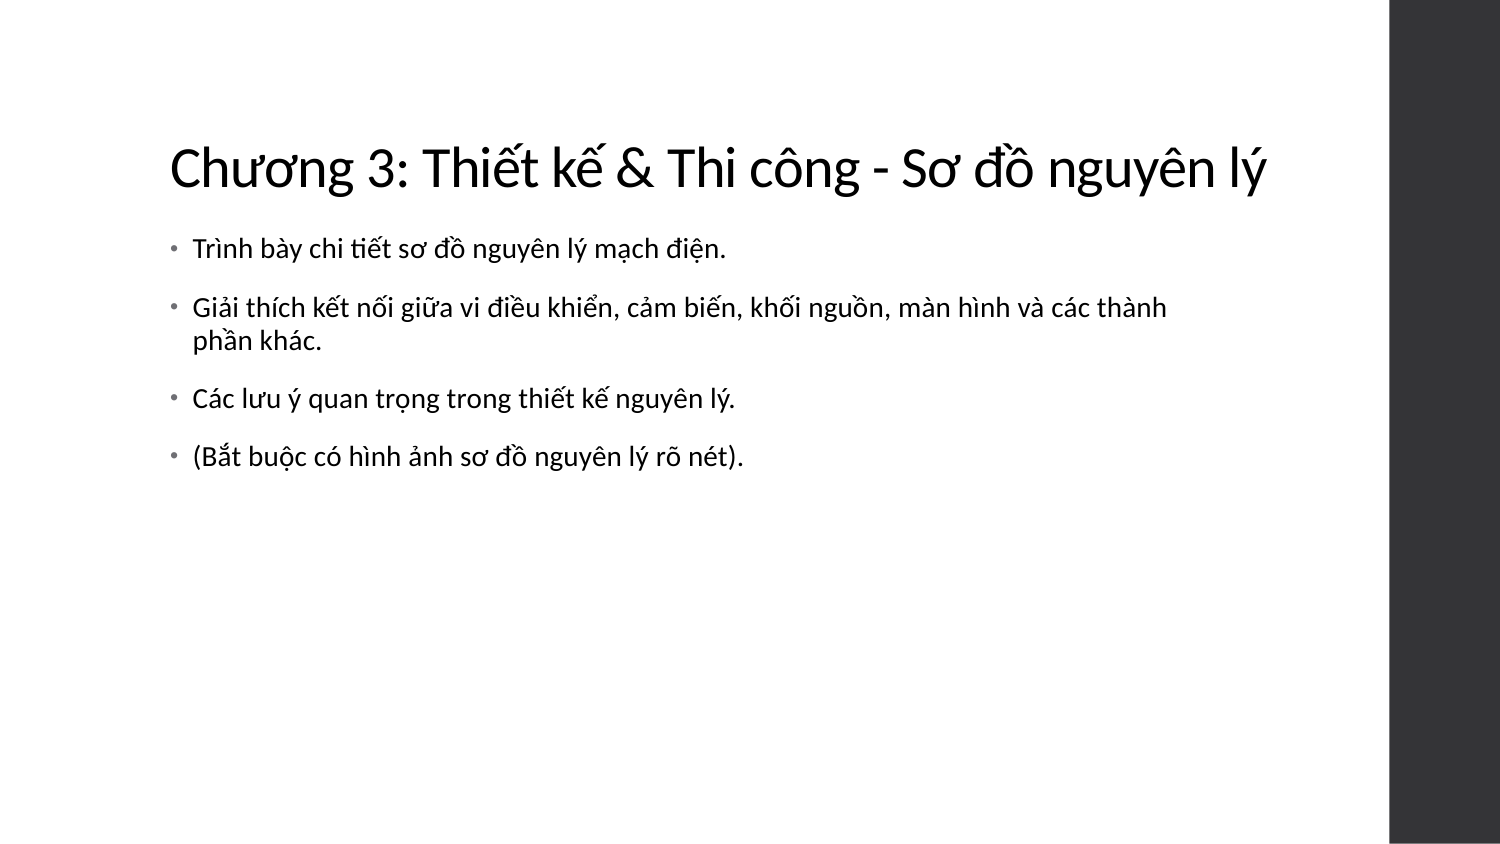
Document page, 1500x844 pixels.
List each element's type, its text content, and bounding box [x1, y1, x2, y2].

list Trình bày chi tiết sơ đồ nguyên lý mạch điện. Giải thích kết nối giữa vi điều khiển, cảm biến, khối nguồn, màn hình và các thành phần khác. Các lưu ý quan trọng trong thiết kế nguyên lý. (Bắt buộc có hình ảnh sơ đồ nguyên lý rõ nét). [155, 225, 1213, 761]
title Chương 3: Thiết kế & Thi công - Sơ đồ nguyên lý [155, 45, 1348, 209]
